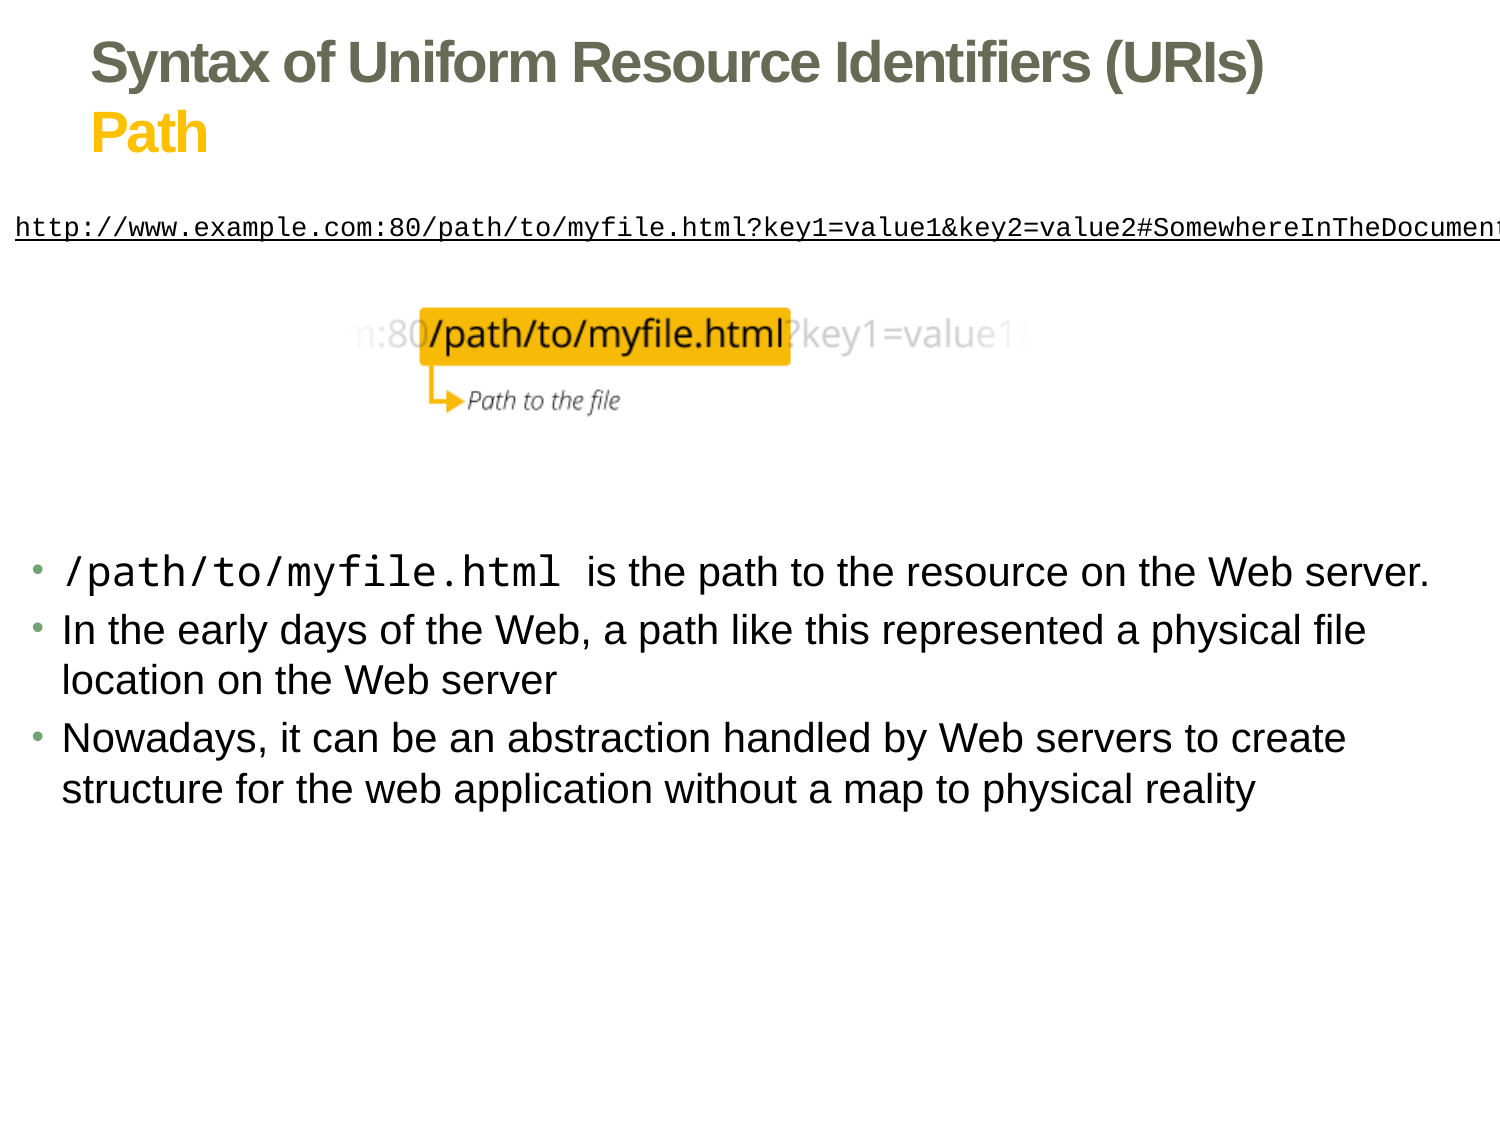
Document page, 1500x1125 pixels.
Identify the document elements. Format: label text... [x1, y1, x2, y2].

text_box http://www.example.com:80/path/to/myfile.html?key1=value1&key2=value2#SomewhereInTheDocument [0, 201, 1500, 250]
title Syntax of Uniform Resource Identifiers (URIs) Path [75, 12, 1425, 175]
list /path/to/myfile.html is the path to the resource on the Web server. In the early days of the Web, a path like this represented a physical file location on the Web server Nowadays, it can be an abstraction handled by Web servers to create structure for the web application without a map to physical reality [16, 536, 1488, 887]
picture [337, 289, 1079, 423]
